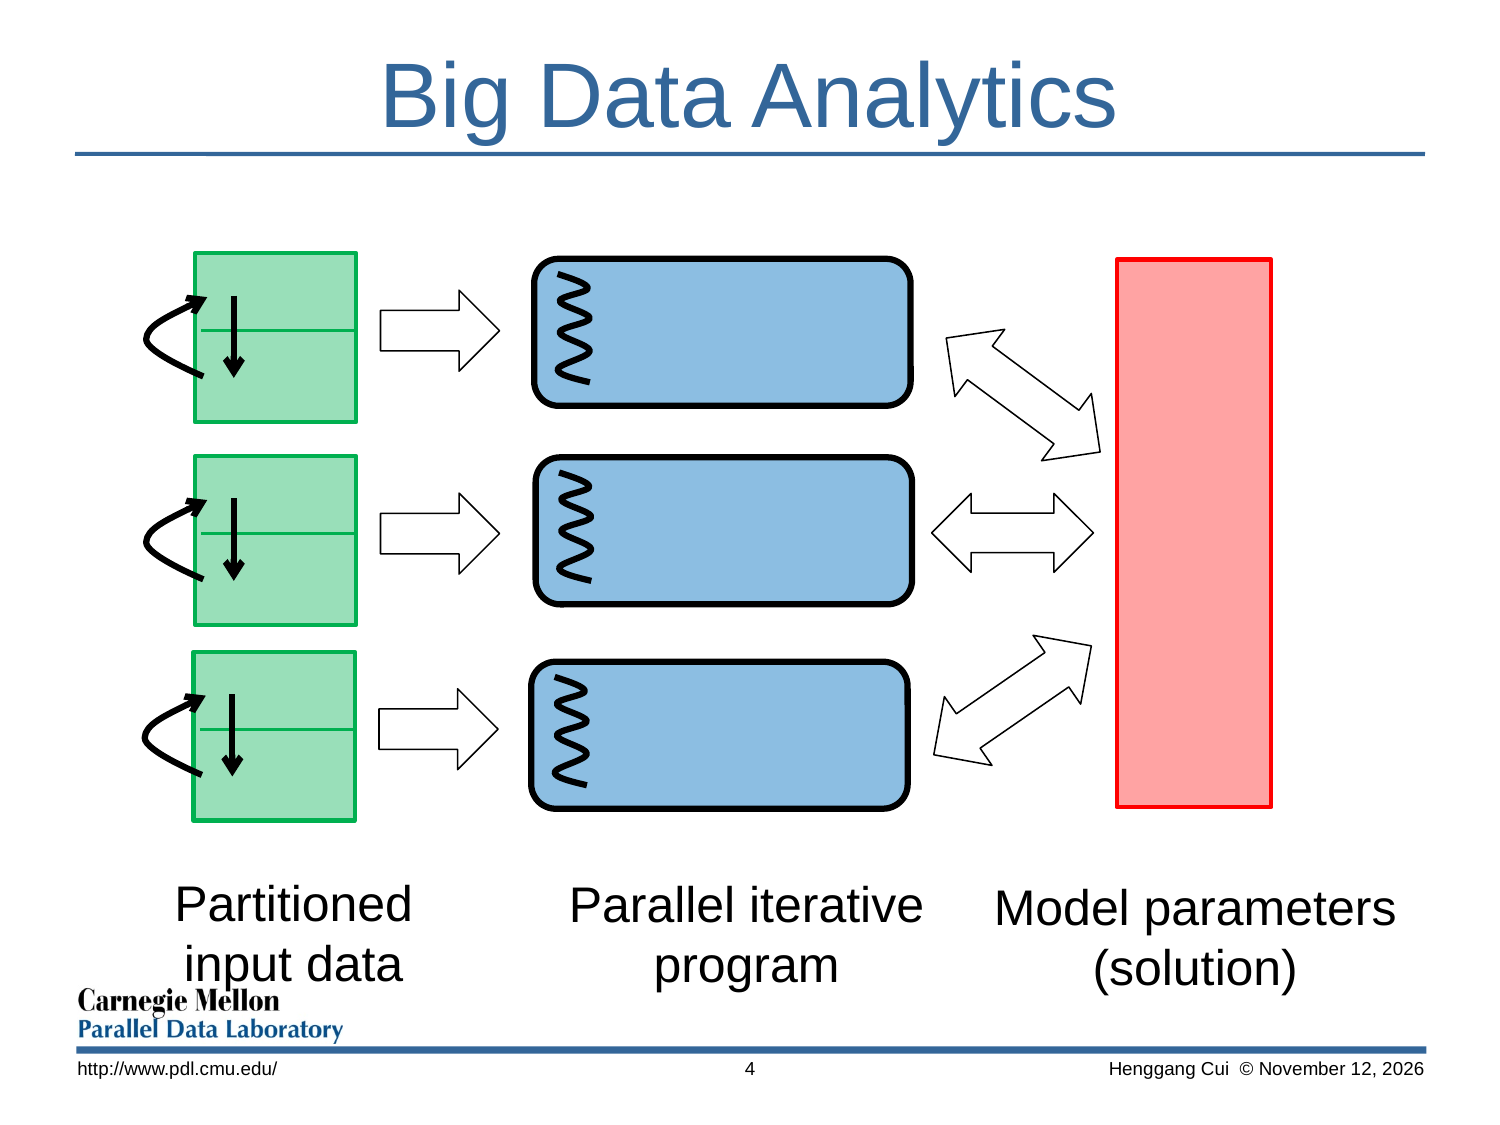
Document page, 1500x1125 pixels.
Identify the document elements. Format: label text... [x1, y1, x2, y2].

footer http://www.pdl.cmu.edu/ [60, 1048, 436, 1112]
slide_number 4 [603, 1048, 897, 1084]
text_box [143, 651, 499, 821]
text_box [530, 661, 908, 809]
picture [77, 979, 343, 1044]
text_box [533, 258, 911, 407]
title Big Data Analytics [0, 34, 1500, 148]
text_box Parallel iterative program [493, 864, 1000, 1000]
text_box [145, 252, 500, 423]
text_box [946, 329, 1101, 461]
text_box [145, 455, 500, 626]
text_box [931, 493, 1094, 573]
text_box Partitioned input data [99, 863, 488, 999]
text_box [535, 457, 913, 605]
text_box [1116, 259, 1272, 808]
text_box Model parameters (solution) [976, 867, 1415, 1003]
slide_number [1059, 1048, 1442, 1112]
text_box [933, 635, 1092, 766]
